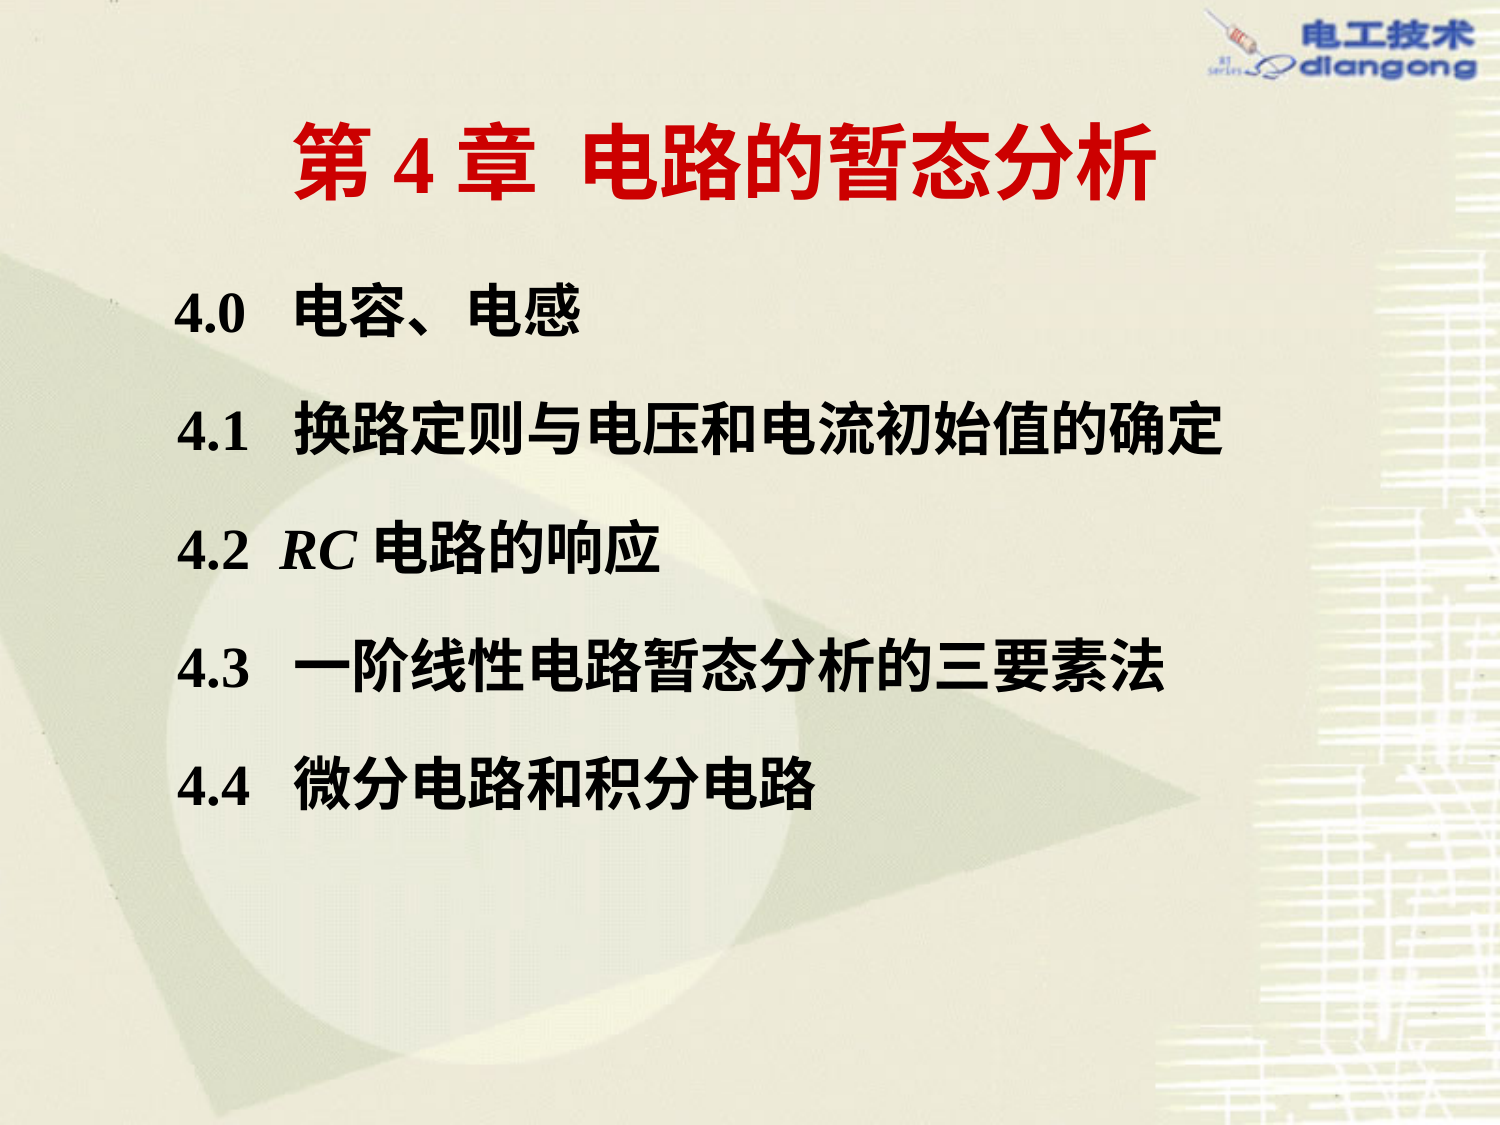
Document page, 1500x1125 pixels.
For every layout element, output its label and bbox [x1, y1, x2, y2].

picture [0, 0, 1500, 1125]
text_box [87, 66, 1500, 825]
